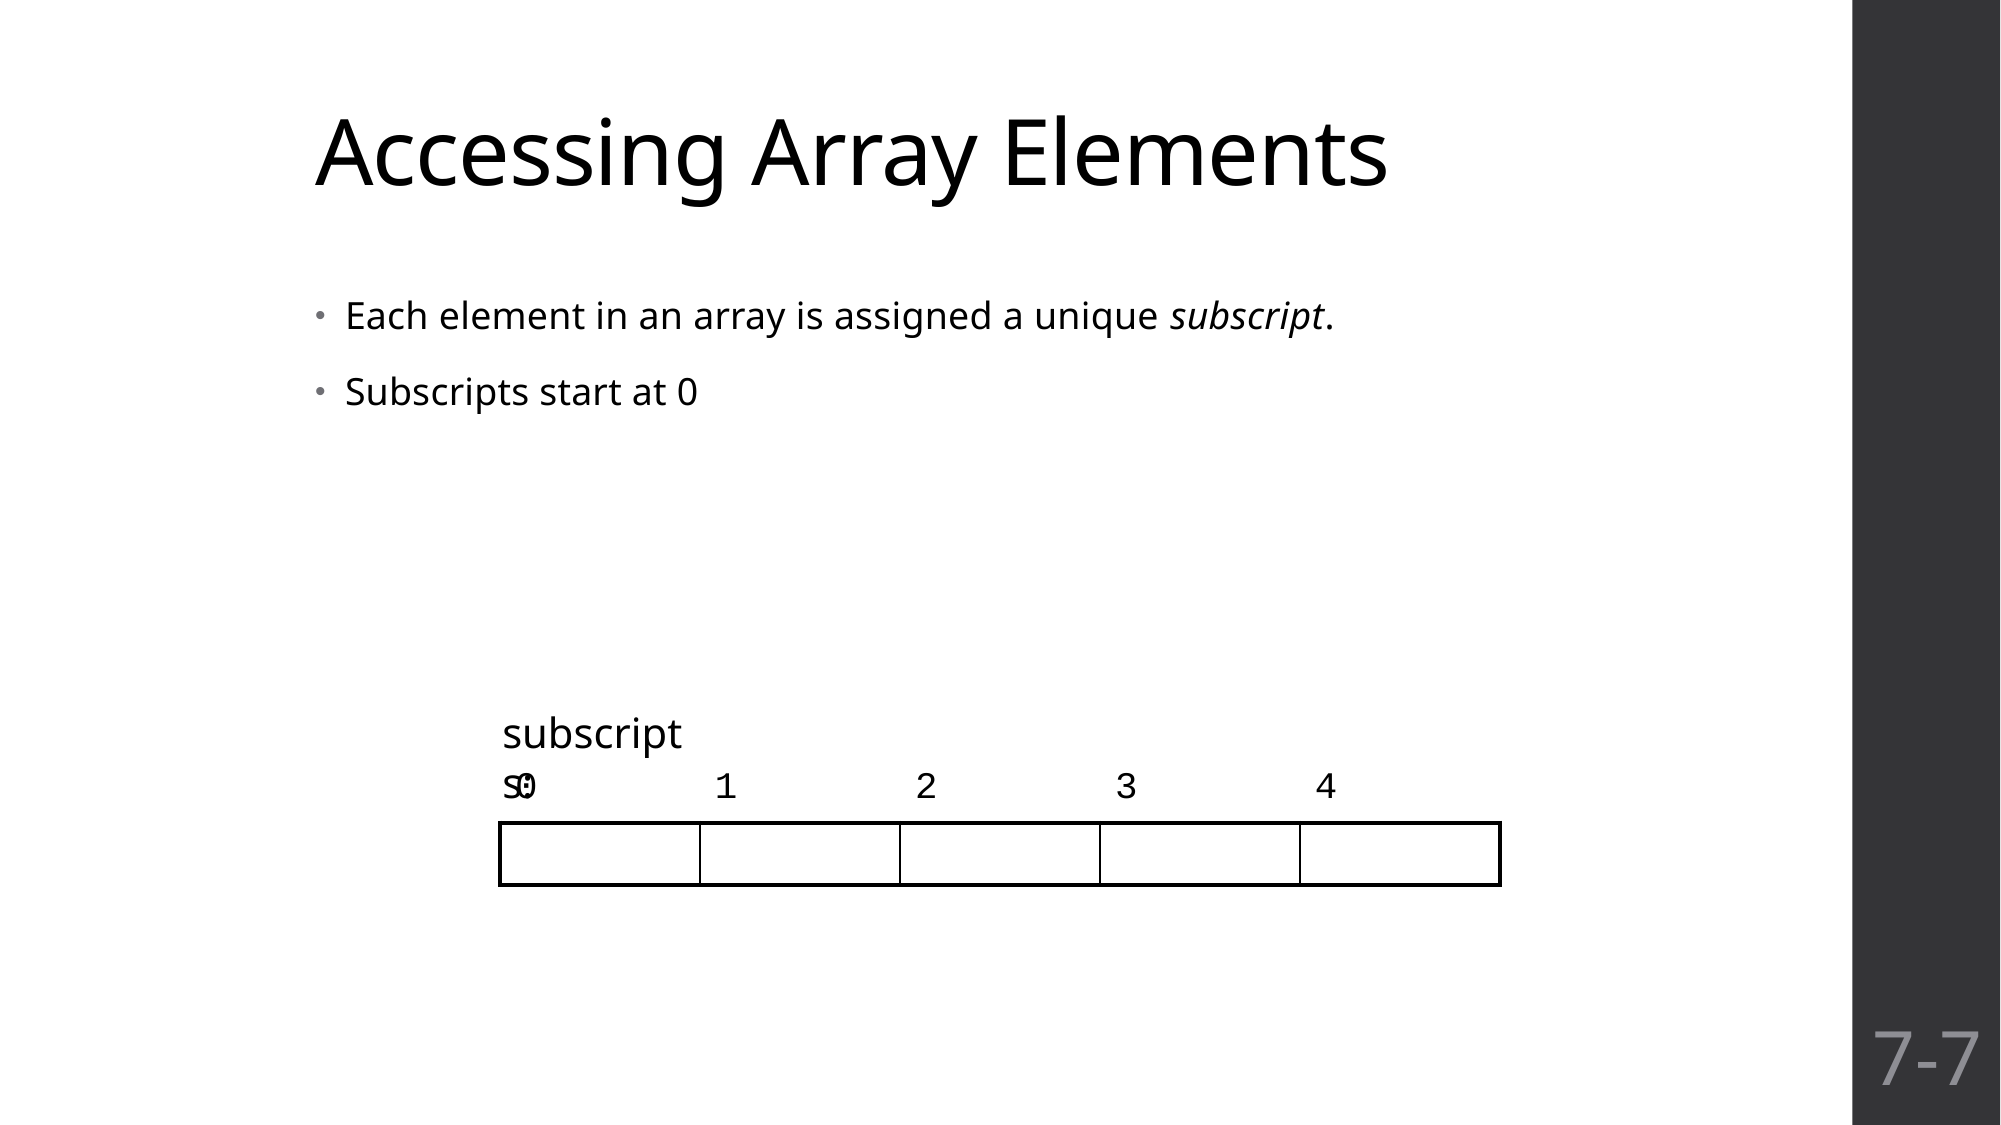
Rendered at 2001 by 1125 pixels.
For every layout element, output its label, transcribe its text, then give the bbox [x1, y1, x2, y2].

table_header [701, 825, 899, 883]
table_header [1301, 825, 1498, 883]
table_header 3 [1100, 760, 1300, 818]
title Accessing Array Elements [300, 24, 1588, 213]
table_header [502, 825, 699, 883]
text_box subscripts: [487, 699, 717, 815]
table_header 1 [700, 760, 900, 818]
table_header 2 [900, 760, 1100, 818]
table_header [1101, 825, 1299, 883]
slide_number 7-7 [1852, 1012, 2000, 1110]
list Each element in an array is assigned a unique subscript. Subscripts start at 0 [300, 287, 1661, 1038]
table_header 4 [1300, 760, 1500, 818]
table_header [901, 825, 1099, 883]
